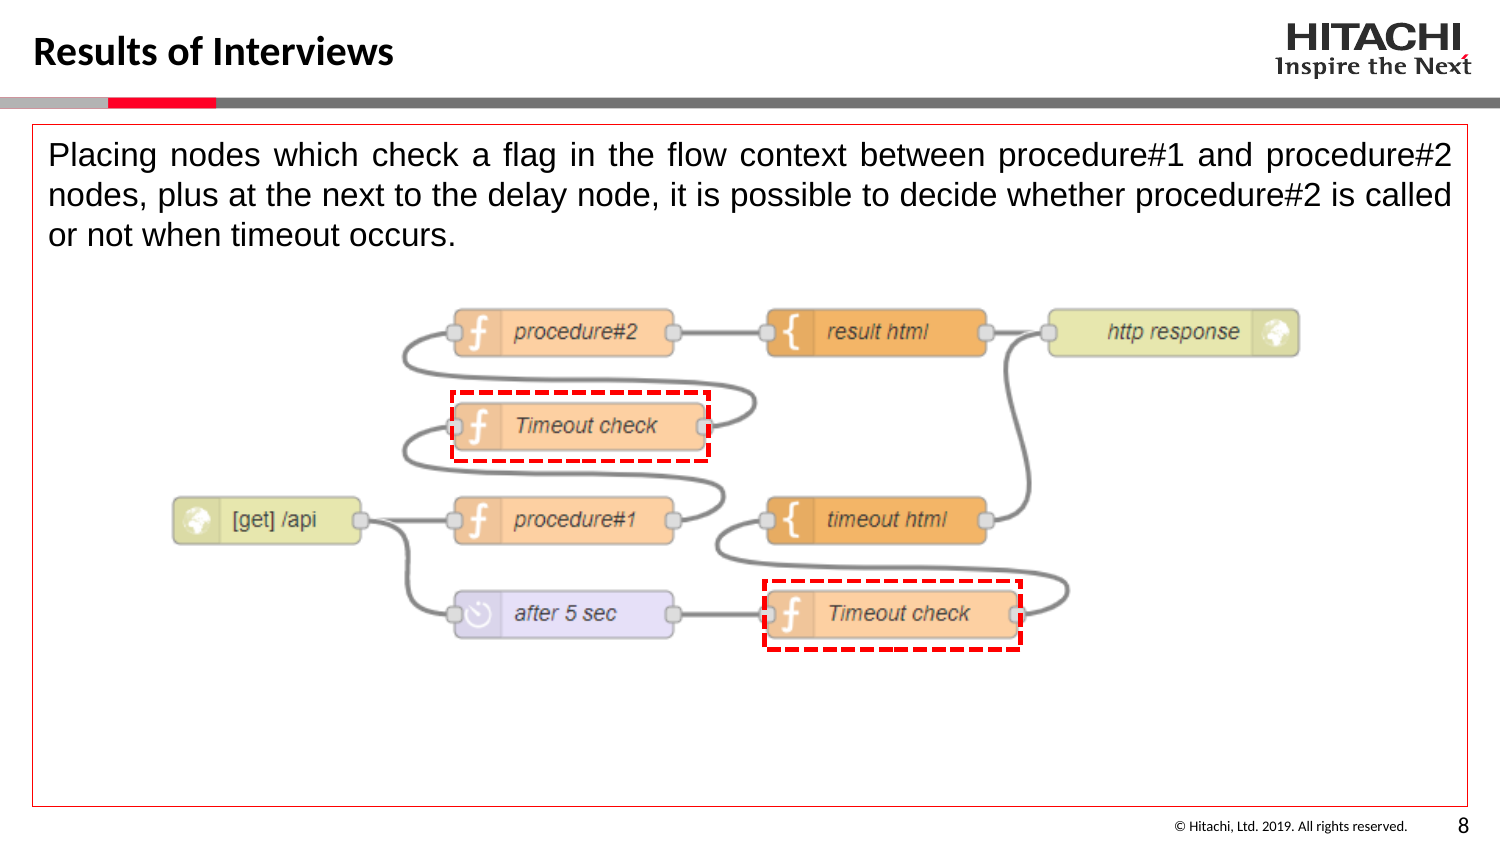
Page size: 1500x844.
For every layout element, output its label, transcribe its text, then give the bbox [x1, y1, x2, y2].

picture [164, 304, 1308, 643]
text_box Placing nodes which check a flag in the flow context between procedure#1 and procedure#2 nodes, plus at the next to the delay node, it is possible to decide whether procedure#2 is called or not when timeout occurs. [33, 125, 1470, 261]
title Results of Interviews [18, 22, 415, 83]
